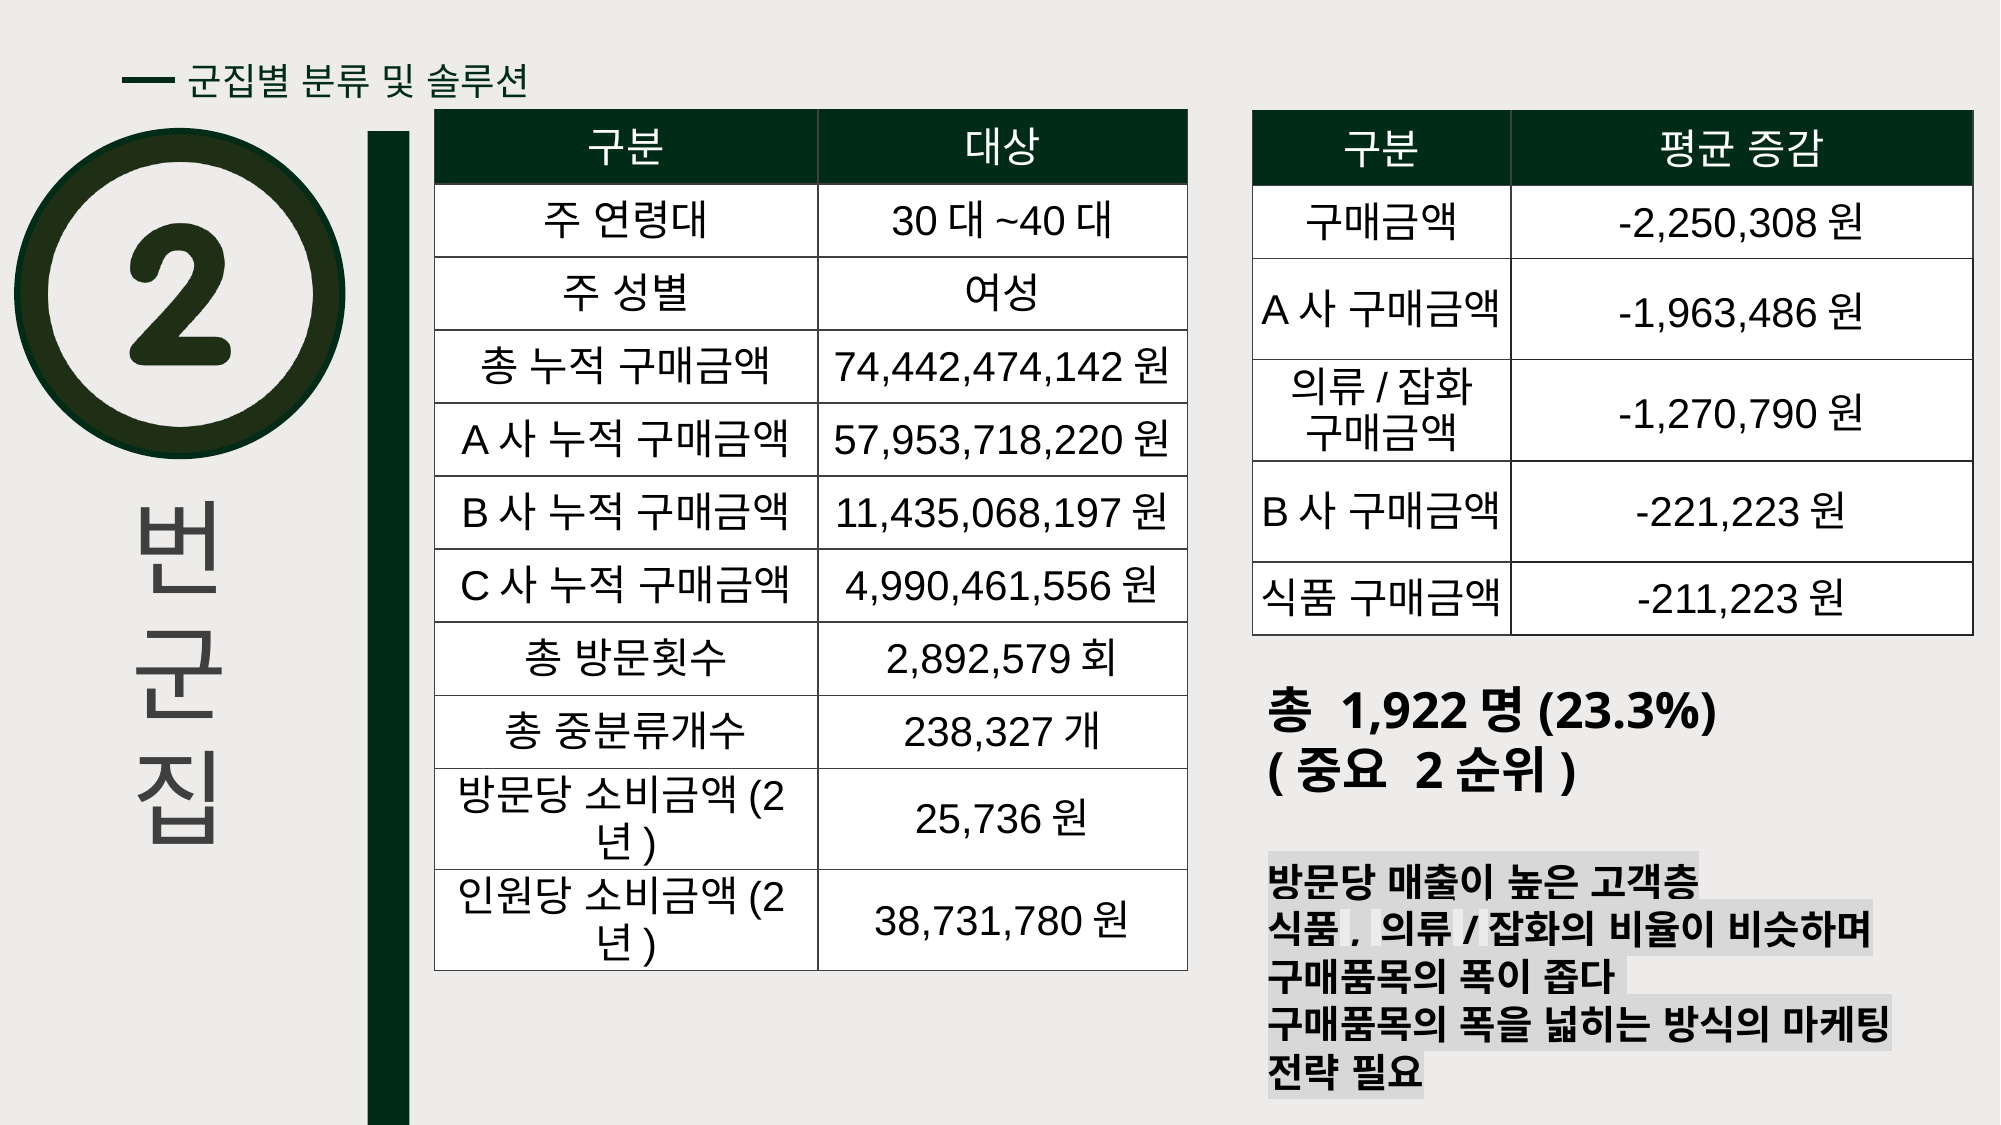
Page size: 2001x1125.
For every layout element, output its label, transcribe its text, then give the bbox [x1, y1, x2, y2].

picture [16, 130, 343, 457]
text_box 방문당 매출이 높은 고객층 식품, 의류/잡화의 비율이 비슷하며 구매품목의 폭이 좁다 구매품목의 폭을 넓히는 방식의 마케팅 전략 필요 [1252, 842, 1991, 1111]
table_cell C사 누적 구매금액 [435, 550, 817, 621]
table_cell 4,990,461,556원 [819, 550, 1187, 621]
table_cell B사 누적 구매금액 [435, 477, 817, 548]
table_cell B사 구매금액 [1253, 462, 1510, 561]
table_cell -1,963,486원 [1512, 259, 1972, 359]
table_cell 방문당 소비금액(2년) [435, 769, 817, 869]
table_cell 57,953,718,220원 [819, 404, 1187, 475]
table_cell 30대~40대 [819, 185, 1187, 256]
table_header 평균 증감 [1512, 115, 1972, 185]
table_cell 총 중분류개수 [435, 696, 817, 768]
table_cell A사 구매금액 [1253, 259, 1510, 359]
table_header 대상 [819, 113, 1187, 183]
table_cell 74,442,474,142원 [819, 331, 1187, 402]
table_header 구분 [435, 113, 817, 183]
table_cell -2,250,308원 [1512, 186, 1972, 258]
text_box [367, 131, 410, 1125]
table_cell 구매금액 [1253, 186, 1510, 258]
table_cell -221,223원 [1512, 462, 1972, 561]
table_cell 총 방문횟수 [435, 623, 817, 695]
text_box 총 1,922명(23.3%) (중요 2순위) [1252, 663, 1991, 814]
table_cell 주 성별 [435, 258, 817, 329]
table_cell 38,731,780원 [819, 870, 1187, 970]
table_cell 의류/잡화 구매금액 [1253, 360, 1510, 460]
table_cell 주 연령대 [435, 185, 817, 256]
table_cell 인원당 소비금액(2년) [435, 870, 817, 970]
text_box 번 군 집 [39, 476, 320, 867]
table_cell A사 누적 구매금액 [435, 404, 817, 475]
table_header 구분 [1253, 115, 1510, 185]
table_cell 238,327개 [819, 696, 1187, 768]
table_cell -1,270,790원 [1512, 360, 1972, 460]
table_cell 2,892,579회 [819, 623, 1187, 695]
table_cell 식품 구매금액 [1253, 563, 1510, 634]
table_cell 25,736원 [819, 769, 1187, 869]
table_cell -211,223원 [1512, 563, 1972, 634]
text_box 군집별 분류 및 솔루션 [135, 50, 583, 111]
table_cell 여성 [819, 258, 1187, 329]
table_cell 11,435,068,197원 [819, 477, 1187, 548]
table_cell 총 누적 구매금액 [435, 331, 817, 402]
